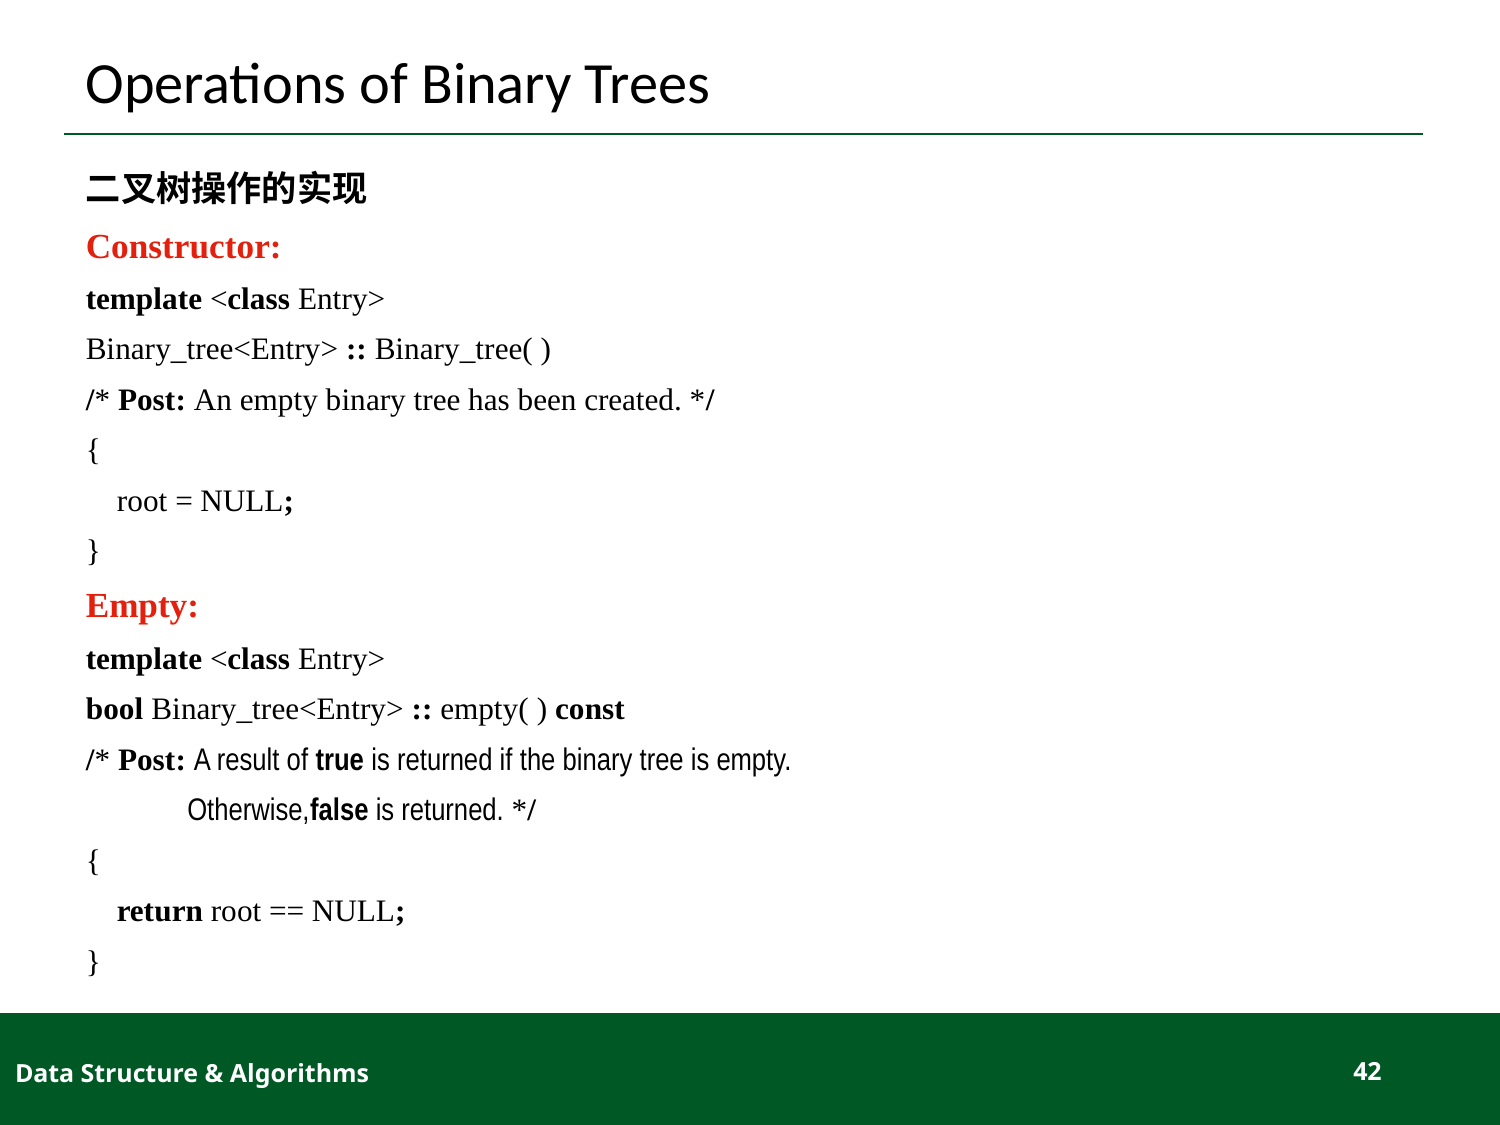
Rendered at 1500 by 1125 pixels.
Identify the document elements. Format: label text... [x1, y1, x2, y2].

footer Data Structure & Algorithms [0, 1042, 507, 1103]
list 二叉树操作的实现 Constructor: template <class Entry> Binary_tree<Entry> :: Binary_tree( ) /* Post: An empty binary tree has been created. */ { root = NULL; } Empty: template <class Entry> bool Binary_tree<Entry> :: empty( ) const /* Post: A result of true is returned if the binary tree is empty. Otherwise,false is returned. */ { return root == NULL; } [70, 143, 1430, 991]
slide_number 42 [1059, 1042, 1397, 1103]
title Operations of Binary Trees [70, 34, 1430, 135]
